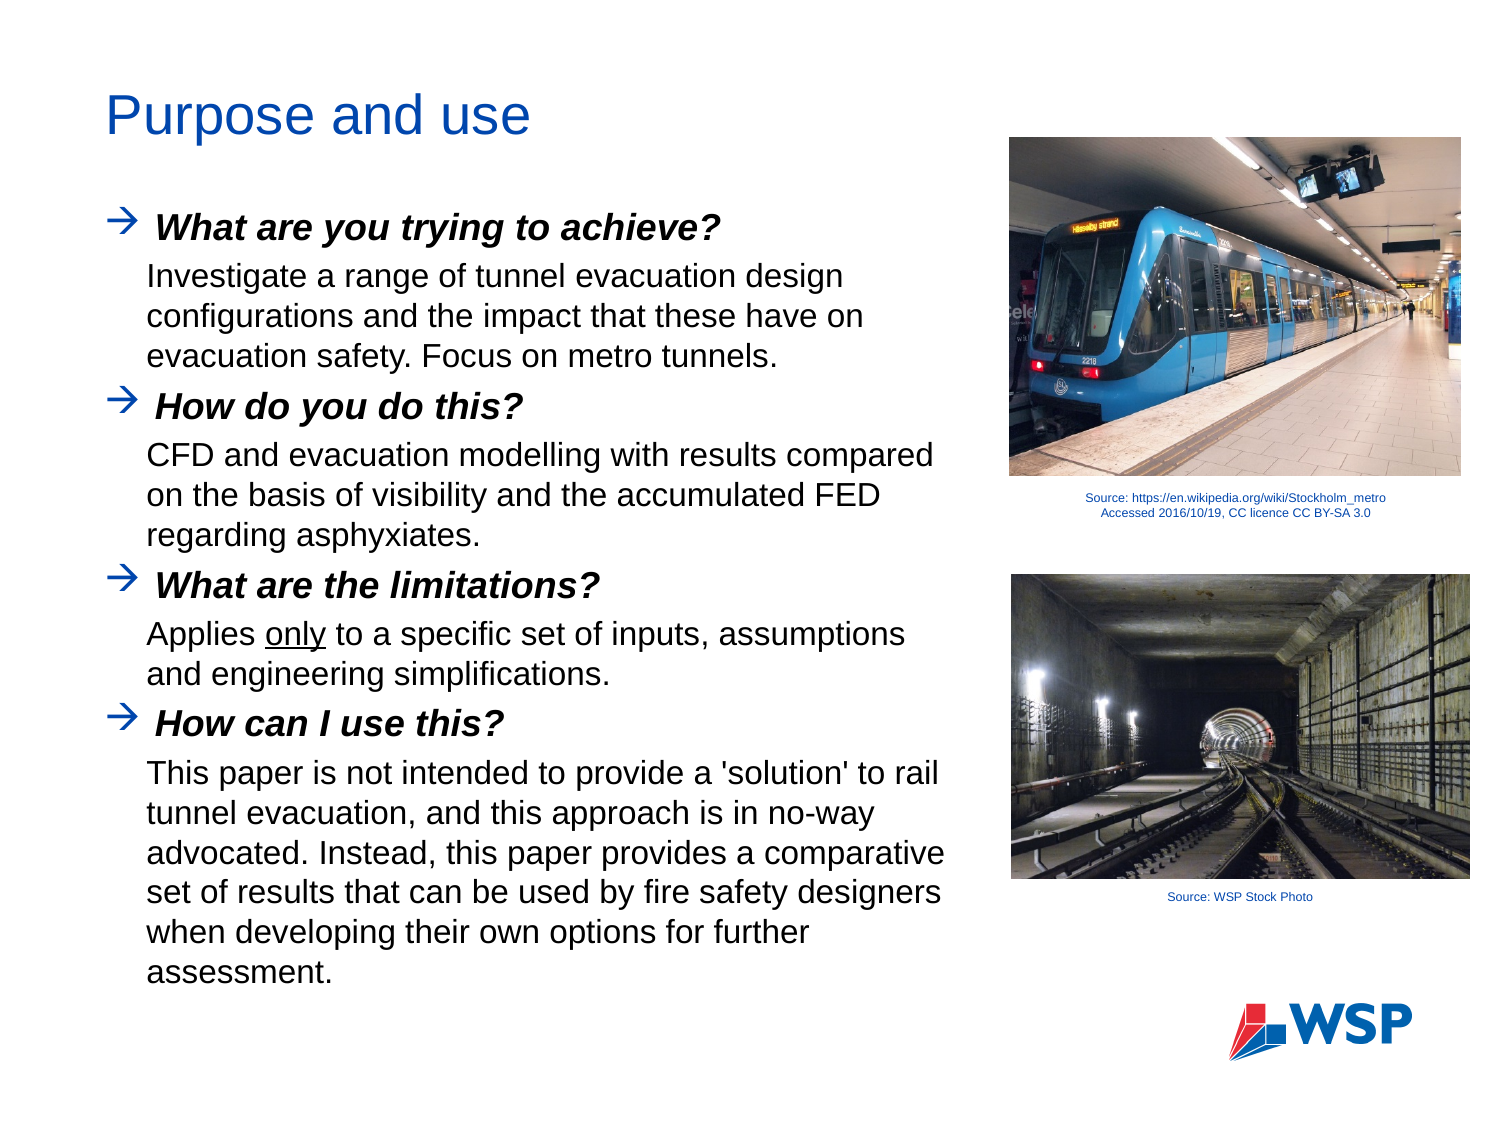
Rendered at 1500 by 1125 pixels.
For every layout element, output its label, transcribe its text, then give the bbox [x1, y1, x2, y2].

picture [1195, 976, 1437, 1076]
text_box Source: https://en.wikipedia.org/wiki/Stockholm_metro Accessed 2016/10/19, CC licence CC BY-SA 3.0 [1010, 484, 1461, 528]
picture [1009, 136, 1461, 476]
picture [1011, 574, 1470, 879]
text_box Source: WSP Stock Photo [1011, 886, 1469, 957]
list What are you trying to achieve? Investigate a range of tunnel evacuation design configurations and the impact that these have on evacuation safety. Focus on metro tunnels. How do you do this? CFD and evacuation modelling with results compared on the basis of visibility and the accumulated FED regarding asphyxiates. What are the limitations? Applies only to a specific set of inputs, assumptions and engineering simplifications. How can I use this? This paper is not intended to provide a 'solution' to rail tunnel evacuation, and this approach is in no-way advocated. Instead, this paper provides a comparative set of results that can be used by fire safety designers when developing their own options for further assessment. [90, 196, 963, 1047]
title Purpose and use [90, 70, 1010, 210]
